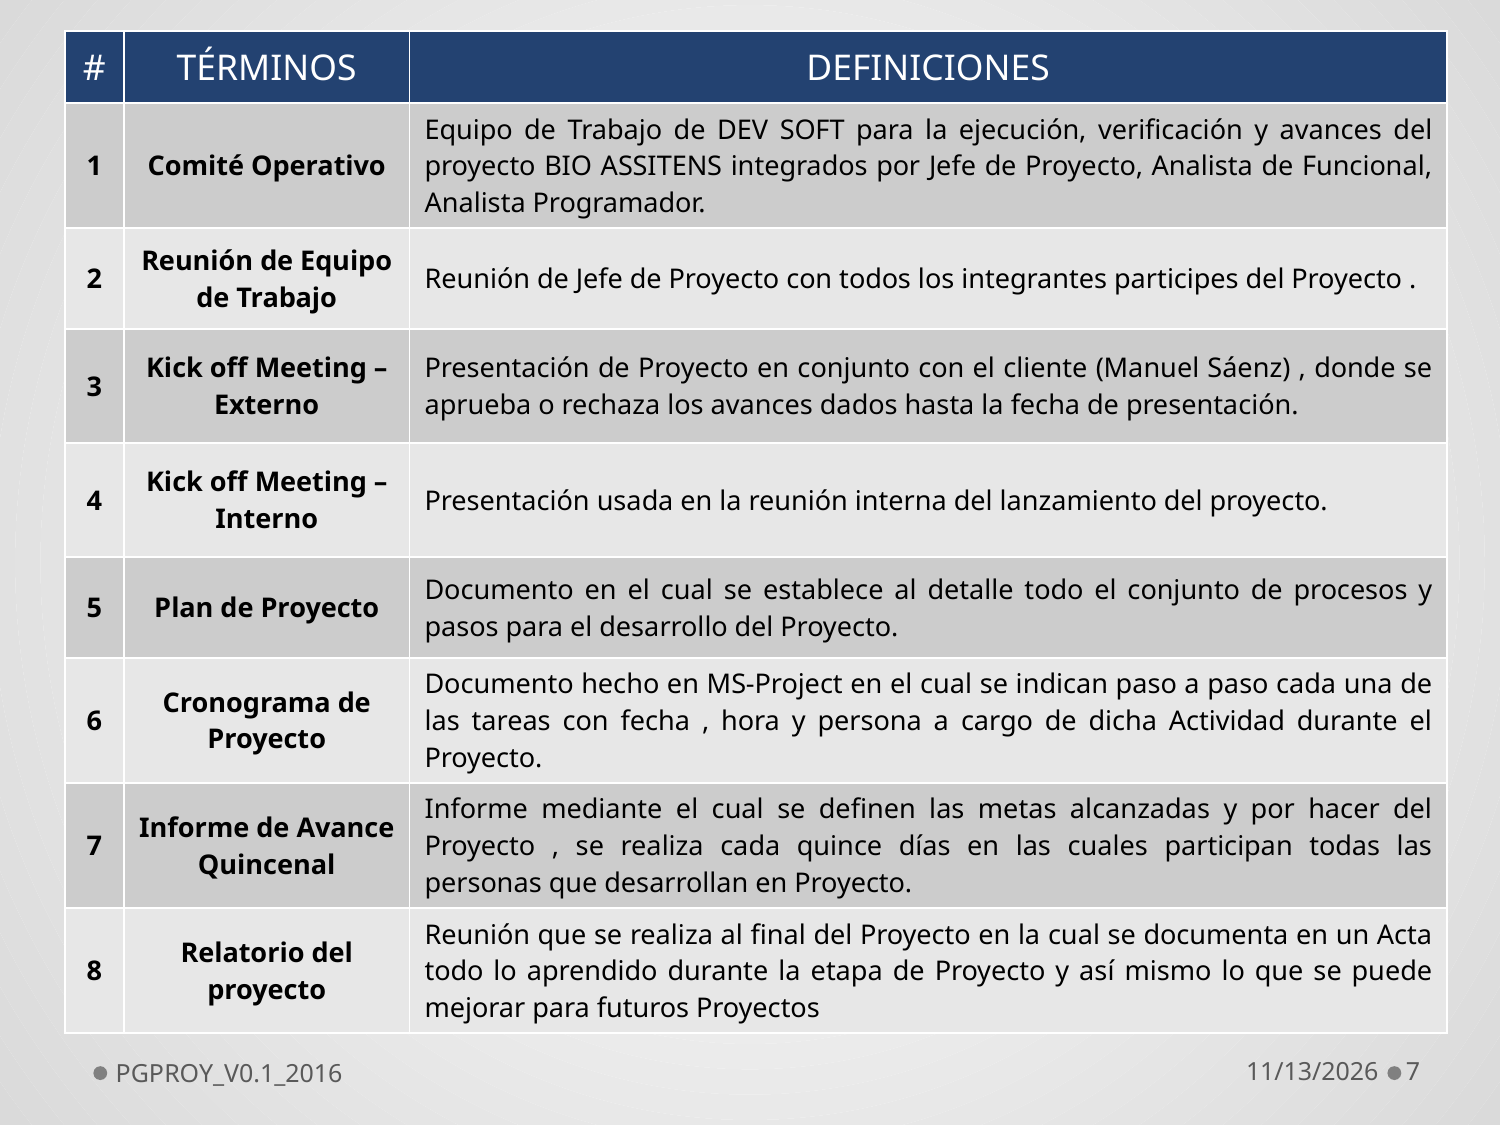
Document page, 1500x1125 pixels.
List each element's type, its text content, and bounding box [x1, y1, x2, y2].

table_cell 8 [66, 909, 123, 1032]
table_cell 7 [66, 784, 123, 907]
table_cell Kick off Meeting – Externo [125, 330, 409, 442]
table_header TÉRMINOS [125, 32, 409, 102]
table_cell Plan de Proyecto [125, 558, 409, 657]
table_cell Equipo de Trabajo de DEV SOFT para la ejecución, verificación y avances del proyecto BIO ASSITENS integrados por Jefe de Proyecto, Analista de Funcional, Analista Programador. [410, 104, 1446, 227]
table_cell Documento en el cual se establece al detalle todo el conjunto de procesos y pasos para el desarrollo del Proyecto. [410, 558, 1446, 657]
table_header DEFINICIONES [410, 32, 1446, 102]
table_cell Informe de Avance Quincenal [125, 784, 409, 907]
table_cell 5 [66, 558, 123, 657]
table_cell 1 [66, 104, 123, 227]
table_cell 6 [66, 659, 123, 782]
table_cell Reunión de Equipo de Trabajo [125, 229, 409, 328]
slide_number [1043, 1042, 1386, 1103]
table_cell Documento hecho en MS-Project en el cual se indican paso a paso cada una de las tareas con fecha , hora y persona a cargo de dicha Actividad durante el Proyecto. [410, 659, 1446, 782]
table_cell Reunión de Jefe de Proyecto con todos los integrantes participes del Proyecto . [410, 229, 1446, 328]
table_cell Comité Operativo [125, 104, 409, 227]
table_header # [66, 32, 123, 102]
table_cell Reunión que se realiza al final del Proyecto en la cual se documenta en un Acta todo lo aprendido durante la etapa de Proyecto y así mismo lo que se puede mejorar para futuros Proyectos [410, 909, 1446, 1032]
table_cell 2 [66, 229, 123, 328]
footer PGPROY_V0.1_2016 [108, 1042, 703, 1103]
table_cell Kick off Meeting – Interno [125, 444, 409, 556]
slide_number 7 [1401, 1042, 1494, 1103]
table_cell 3 [66, 330, 123, 442]
table_cell Presentación de Proyecto en conjunto con el cliente (Manuel Sáenz) , donde se aprueba o rechaza los avances dados hasta la fecha de presentación. [410, 330, 1446, 442]
table_cell Presentación usada en la reunión interna del lanzamiento del proyecto. [410, 444, 1446, 556]
table_cell Cronograma de Proyecto [125, 659, 409, 782]
table_cell 4 [66, 444, 123, 556]
table_cell Relatorio del proyecto [125, 909, 409, 1032]
table_cell Informe mediante el cual se definen las metas alcanzadas y por hacer del Proyecto , se realiza cada quince días en las cuales participan todas las personas que desarrollan en Proyecto. [410, 784, 1446, 907]
